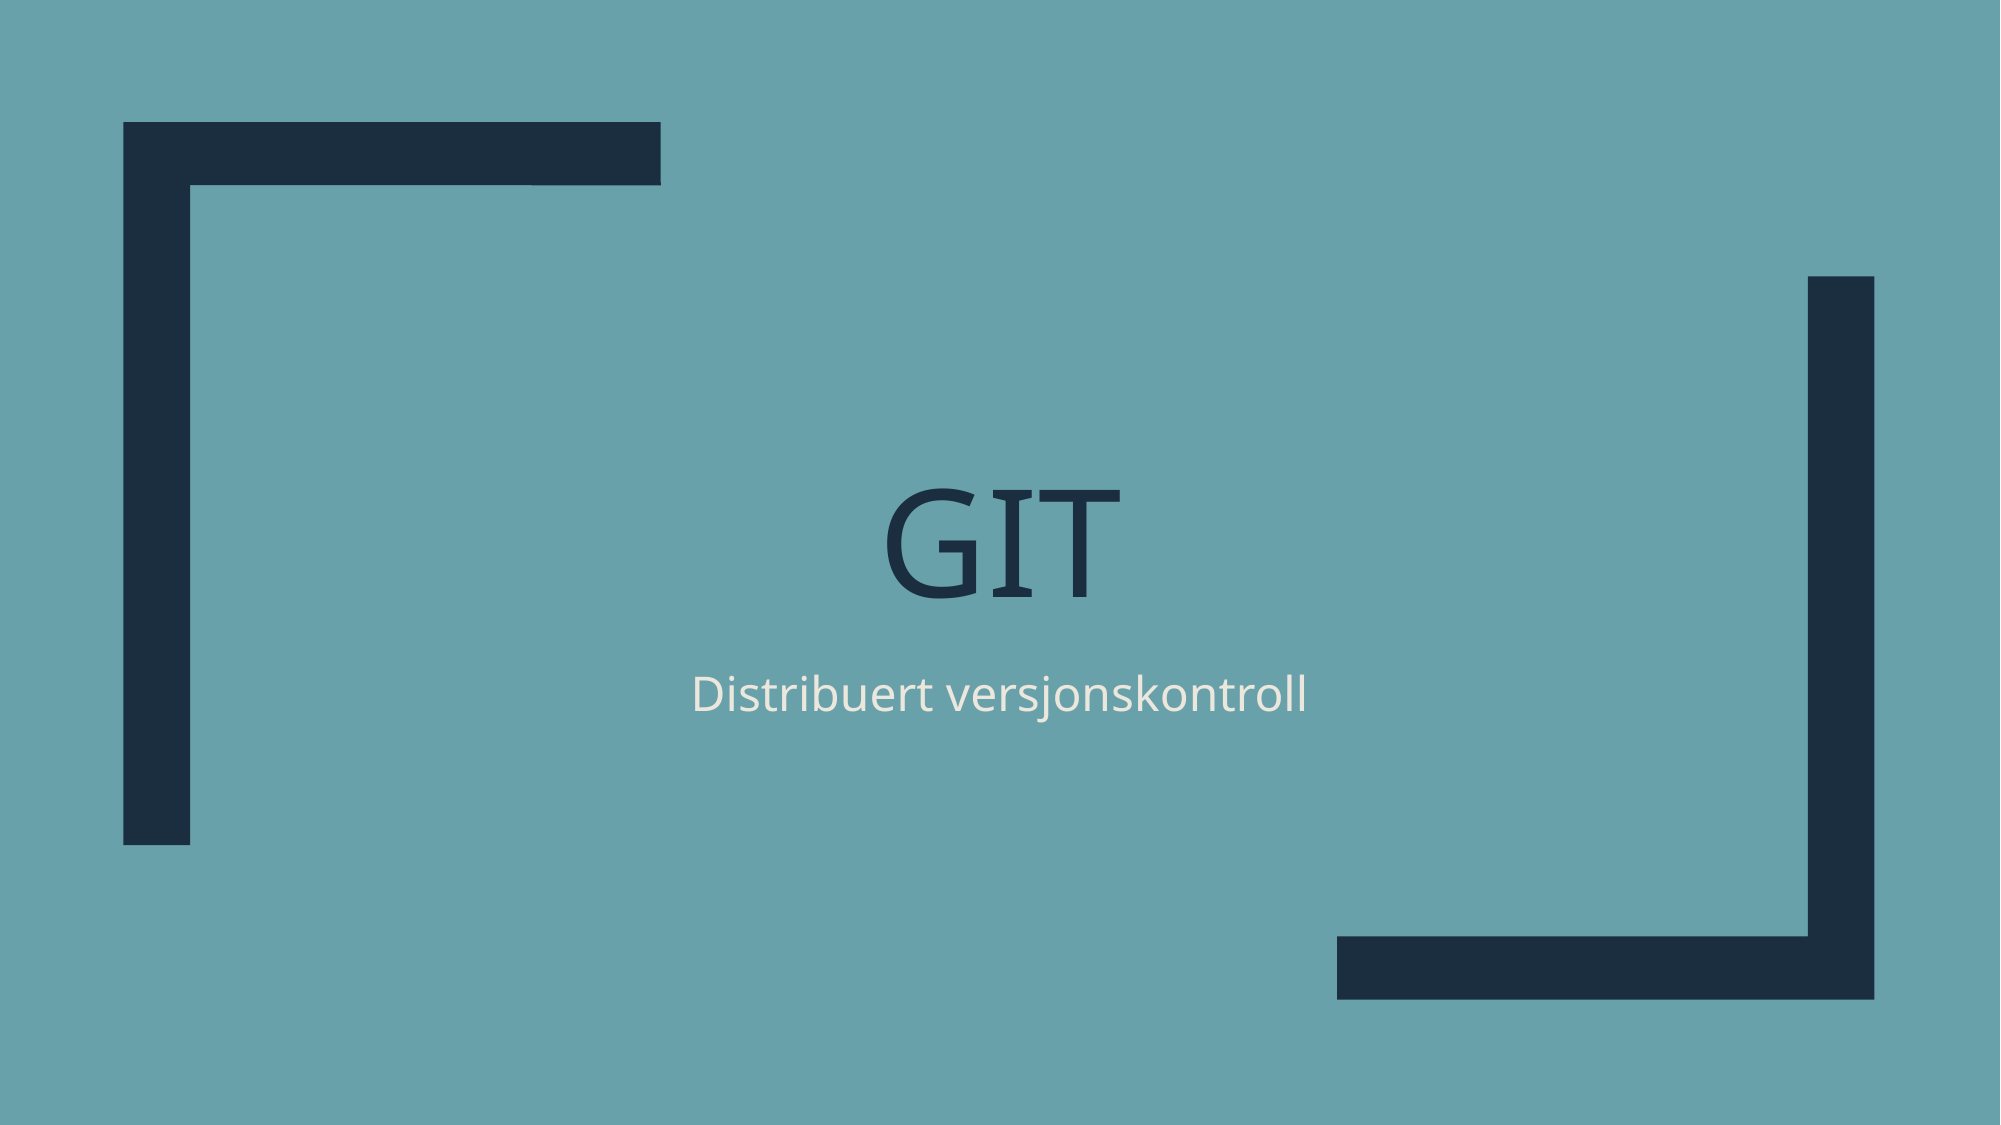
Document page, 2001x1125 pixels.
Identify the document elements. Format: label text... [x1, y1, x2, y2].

subtitle Distribuert versjonskontroll [439, 649, 1561, 828]
title GIT [314, 293, 1686, 638]
